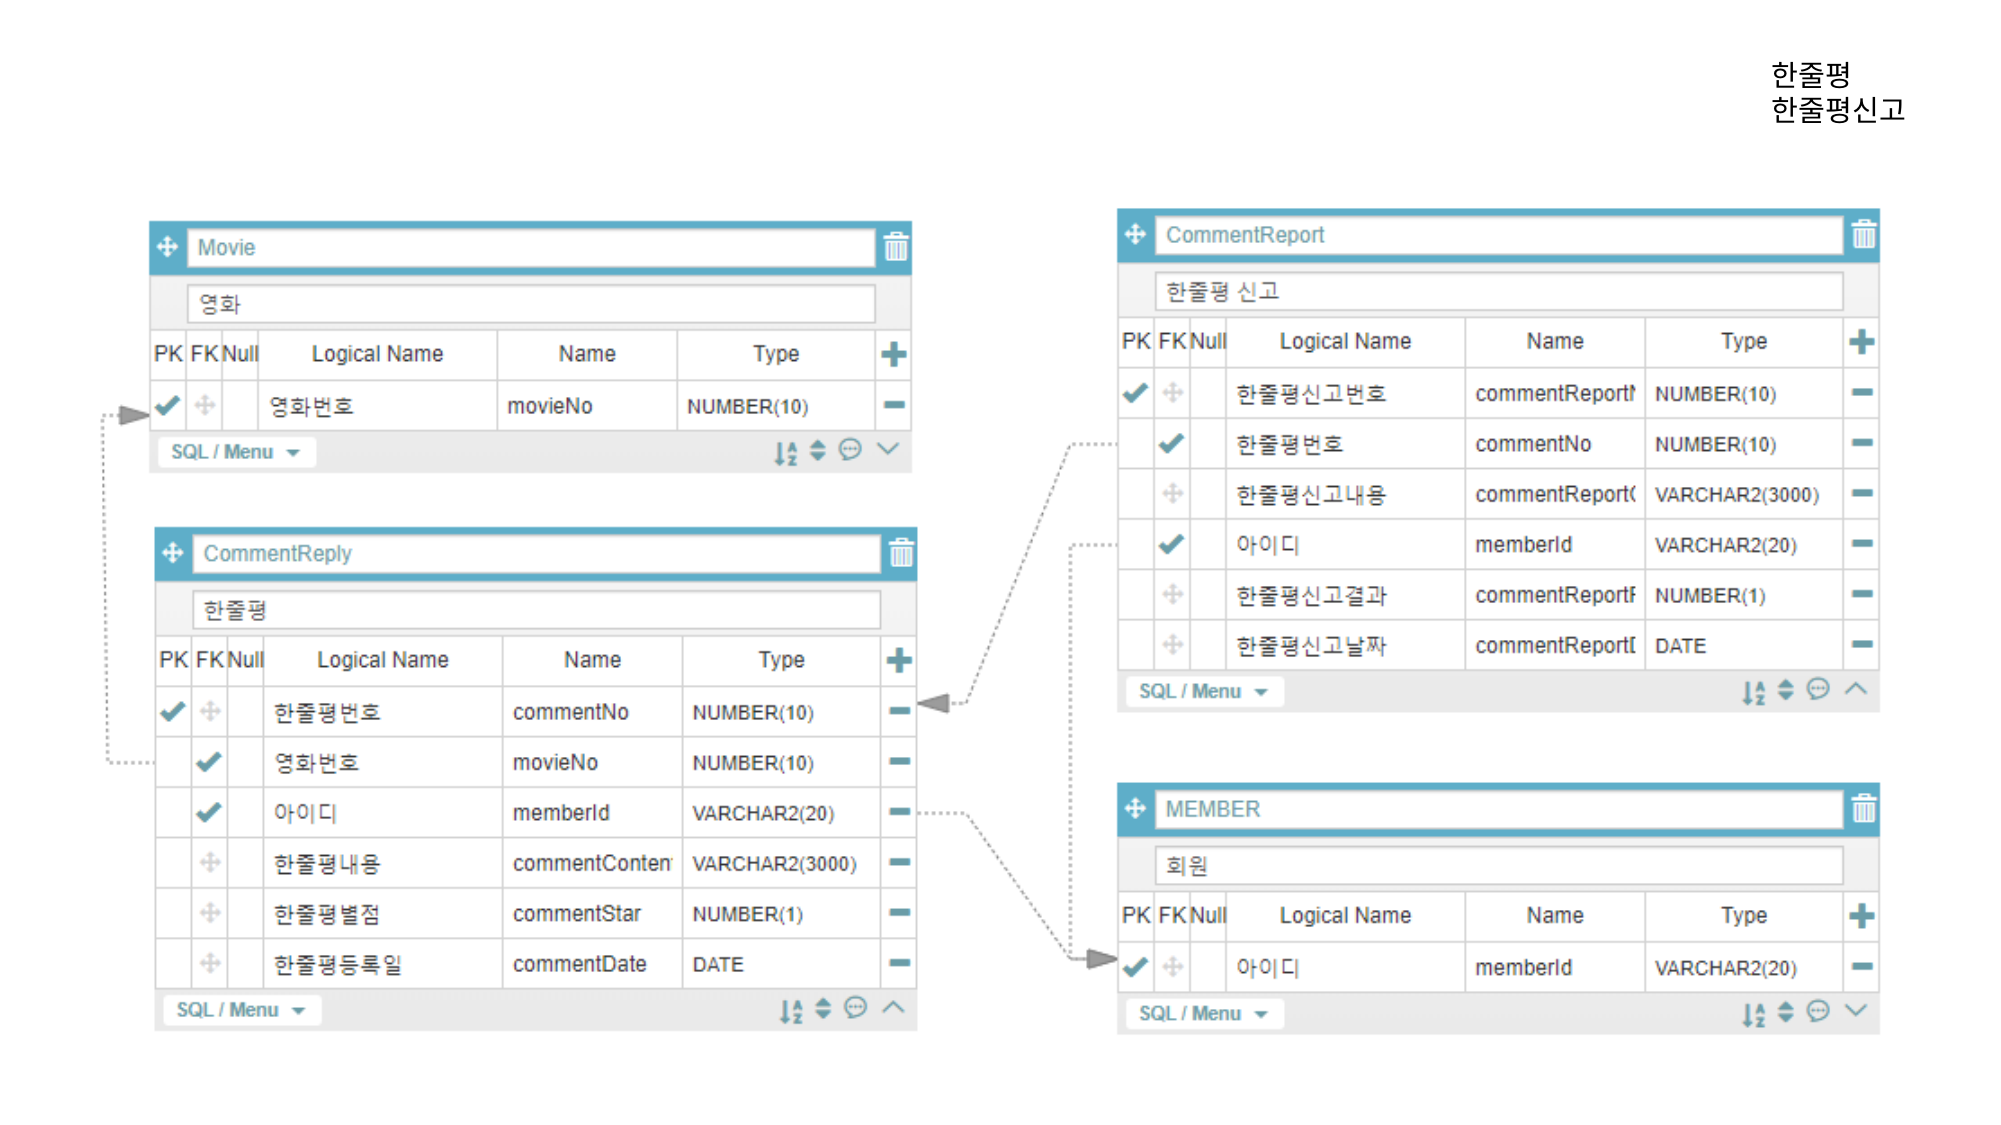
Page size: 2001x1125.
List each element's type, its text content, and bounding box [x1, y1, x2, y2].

text_box 한줄평 한줄평신고 [1756, 42, 2000, 200]
picture [74, 143, 1939, 1080]
